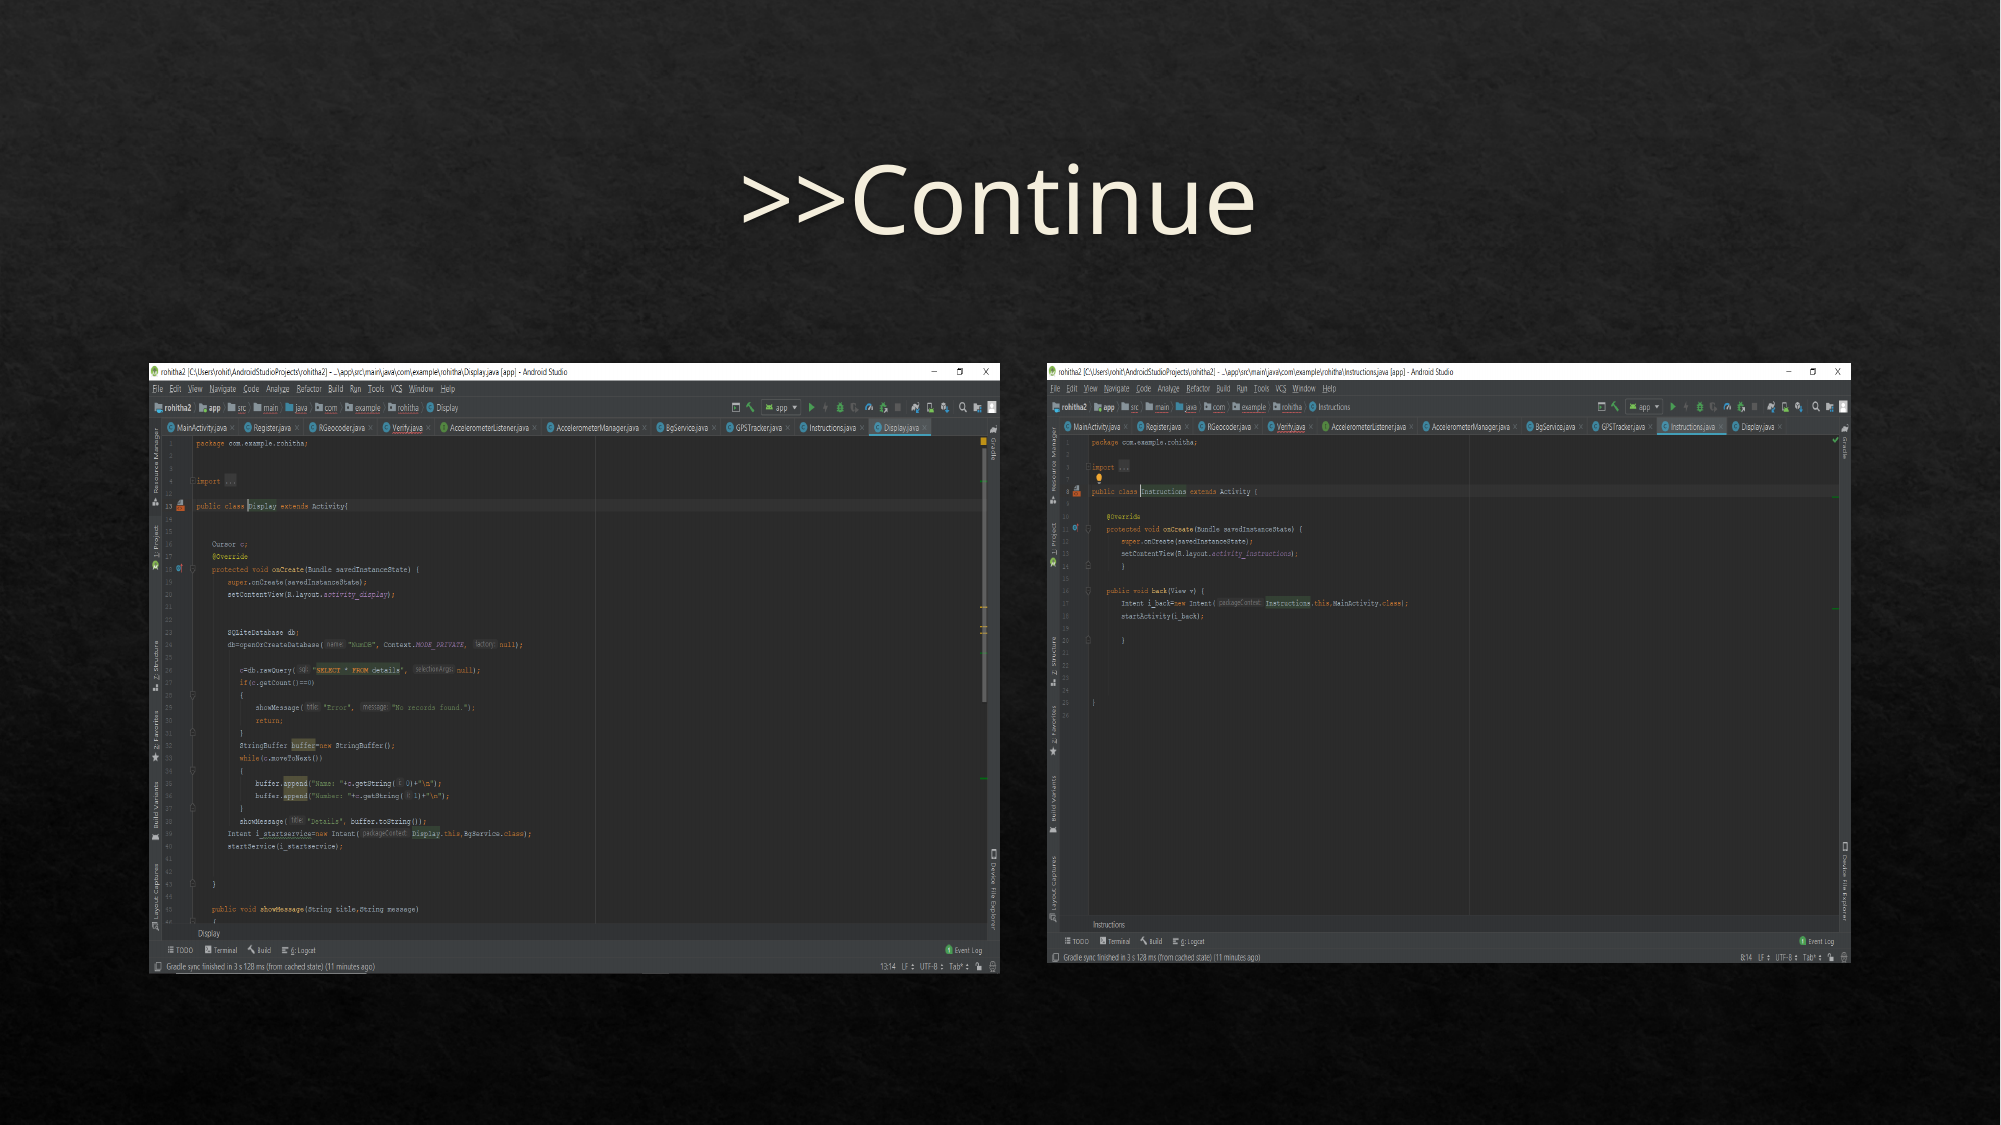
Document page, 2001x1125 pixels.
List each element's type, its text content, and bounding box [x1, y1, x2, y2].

title >>Continue [149, 99, 1849, 307]
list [149, 363, 1001, 974]
picture [1046, 363, 1851, 963]
